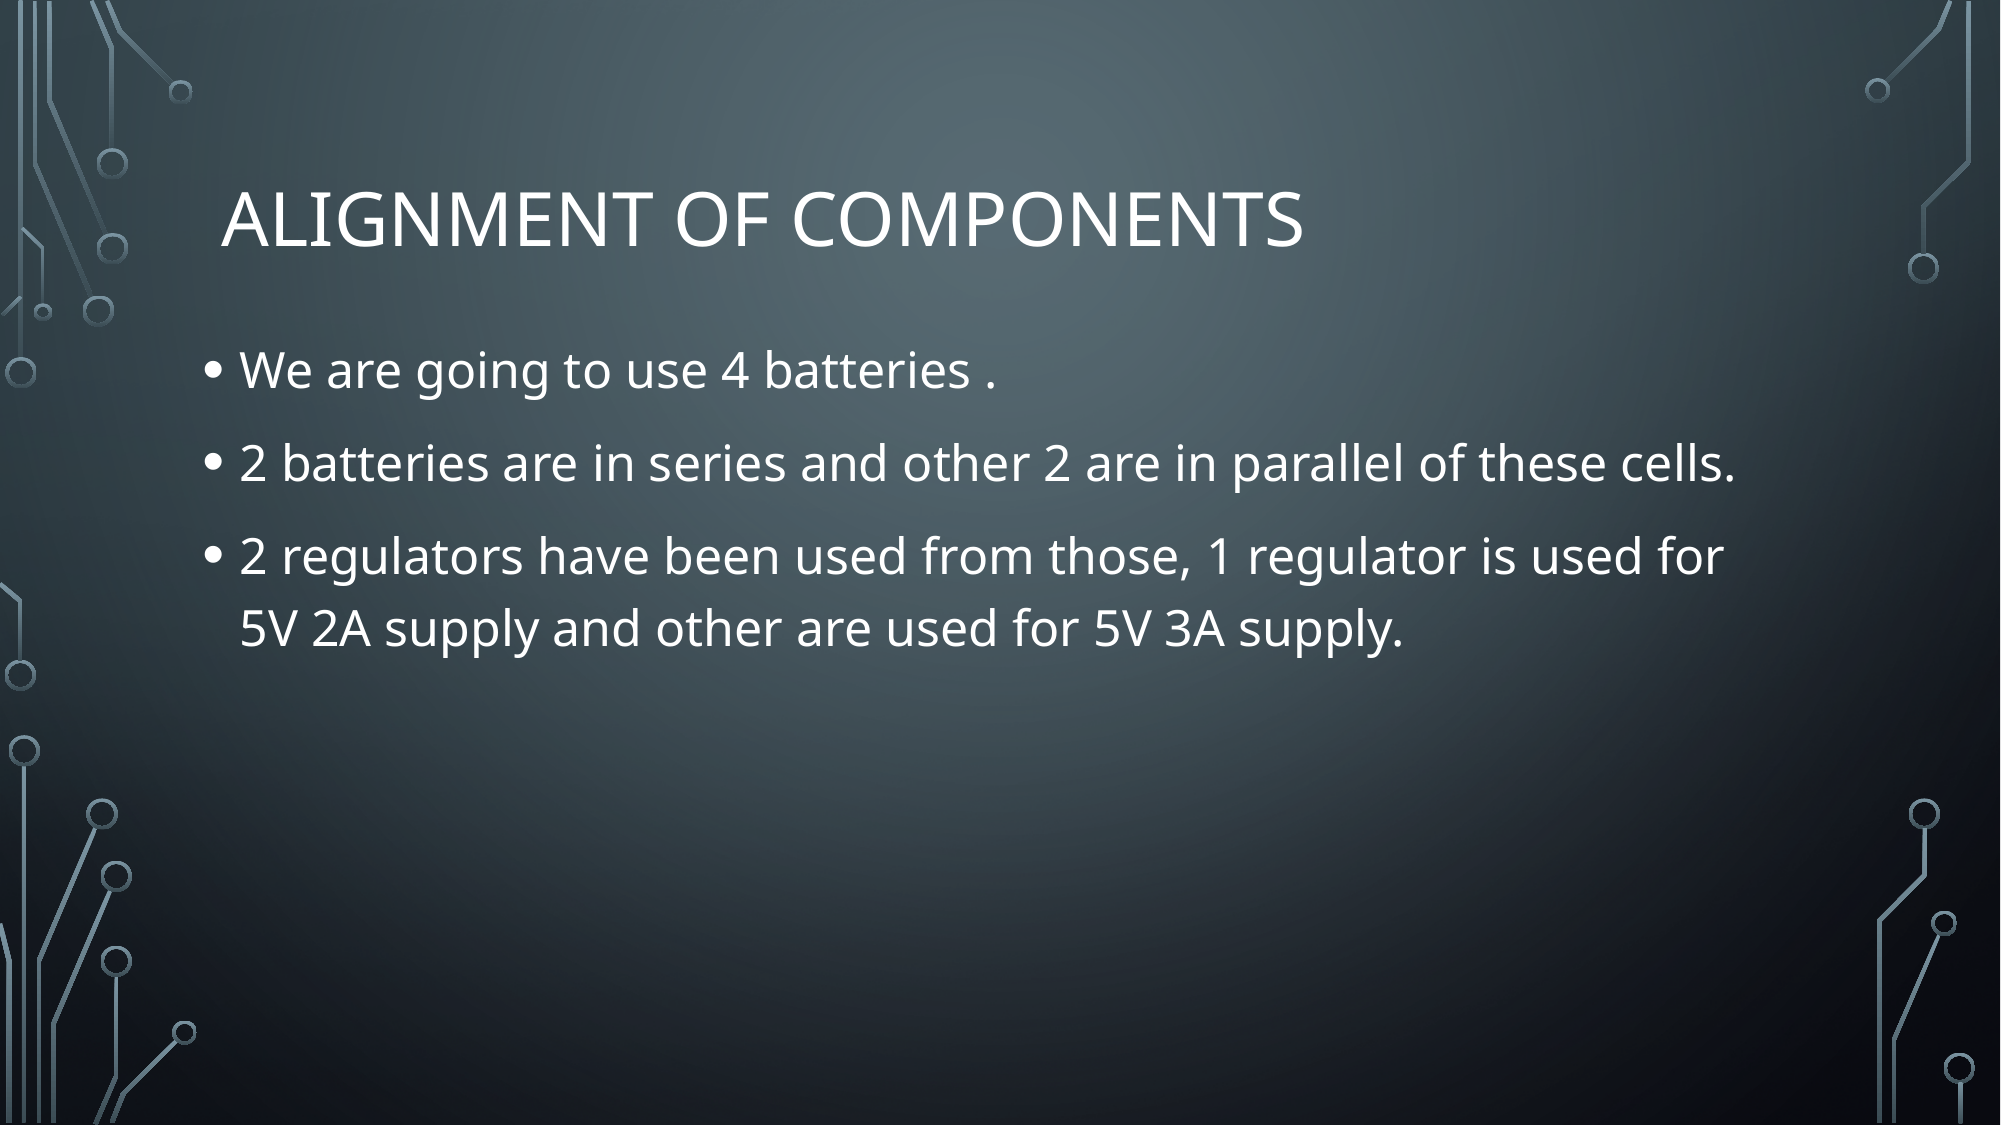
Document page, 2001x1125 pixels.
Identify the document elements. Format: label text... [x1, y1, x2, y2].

title alignment of Components [187, 101, 1813, 319]
list We are going to use 4 batteries . 2 batteries are in series and other 2 are in parallel of these cells. 2 regulators have been used from those, 1 regulator is used for 5V 2A supply and other are used for 5V 3A supply. [187, 319, 1813, 990]
